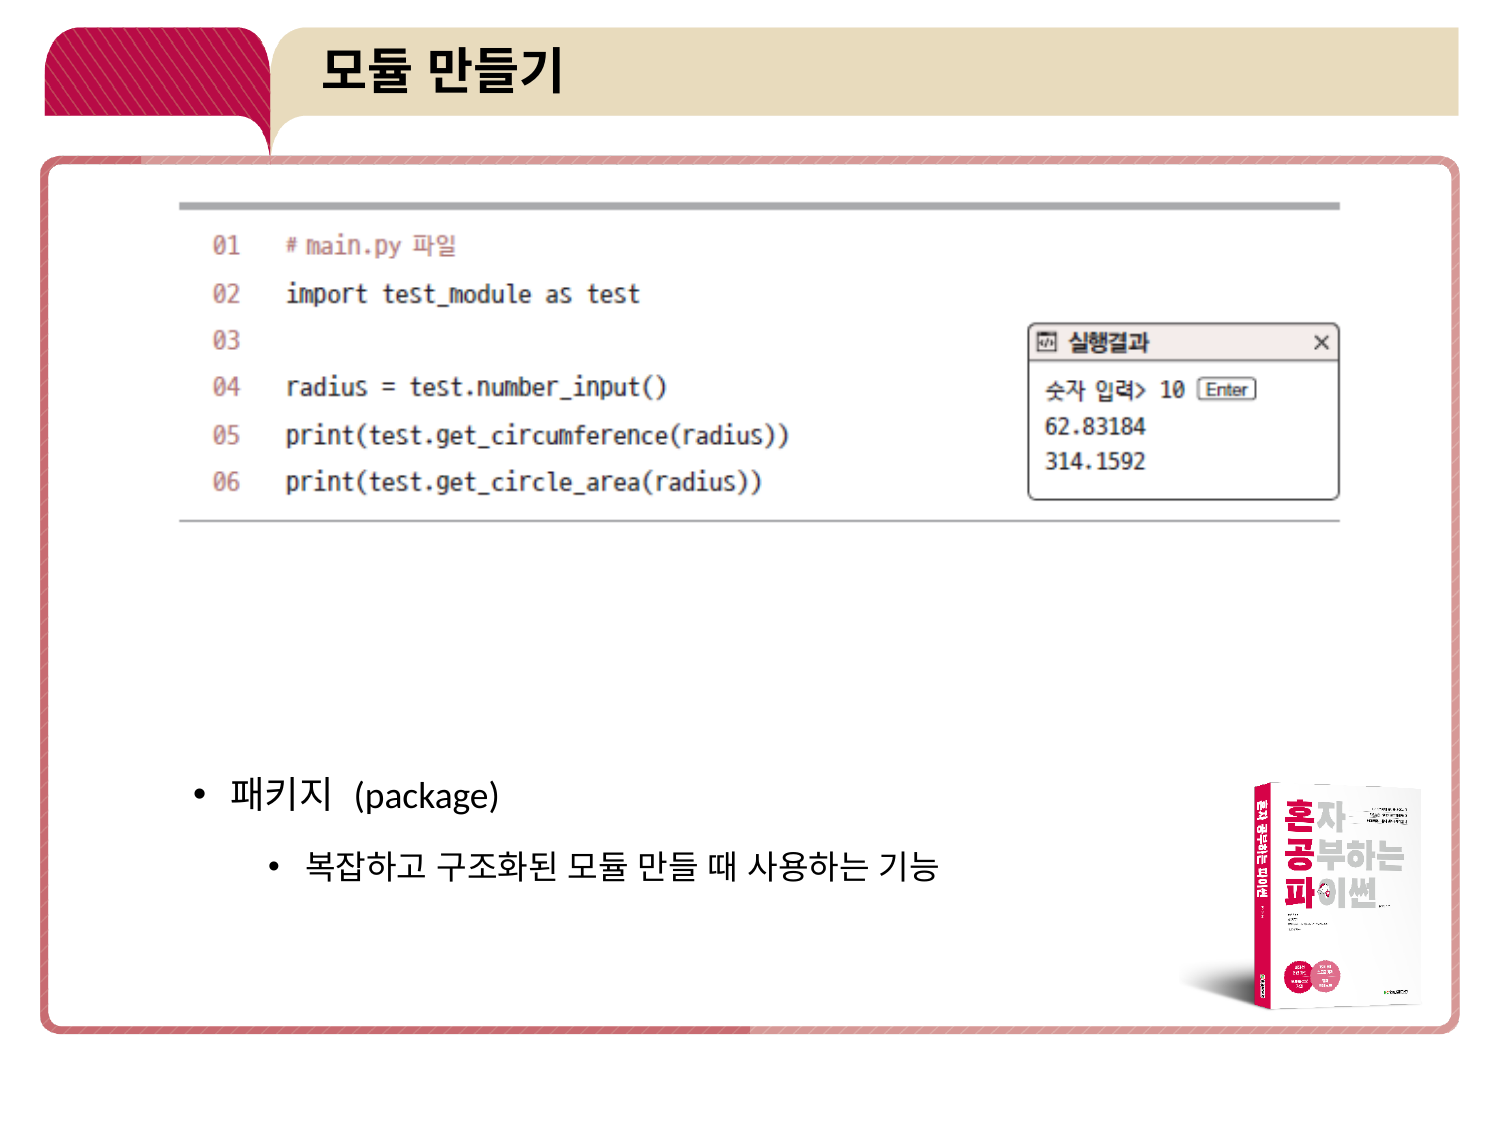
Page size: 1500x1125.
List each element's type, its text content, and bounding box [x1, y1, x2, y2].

title 모듈 만들기 [306, 42, 1385, 105]
list 패키지 (package) 복잡하고 구조화된 모듈 만들 때 사용하는 기능 [103, 195, 1397, 1014]
picture [0, 0, 1500, 1043]
